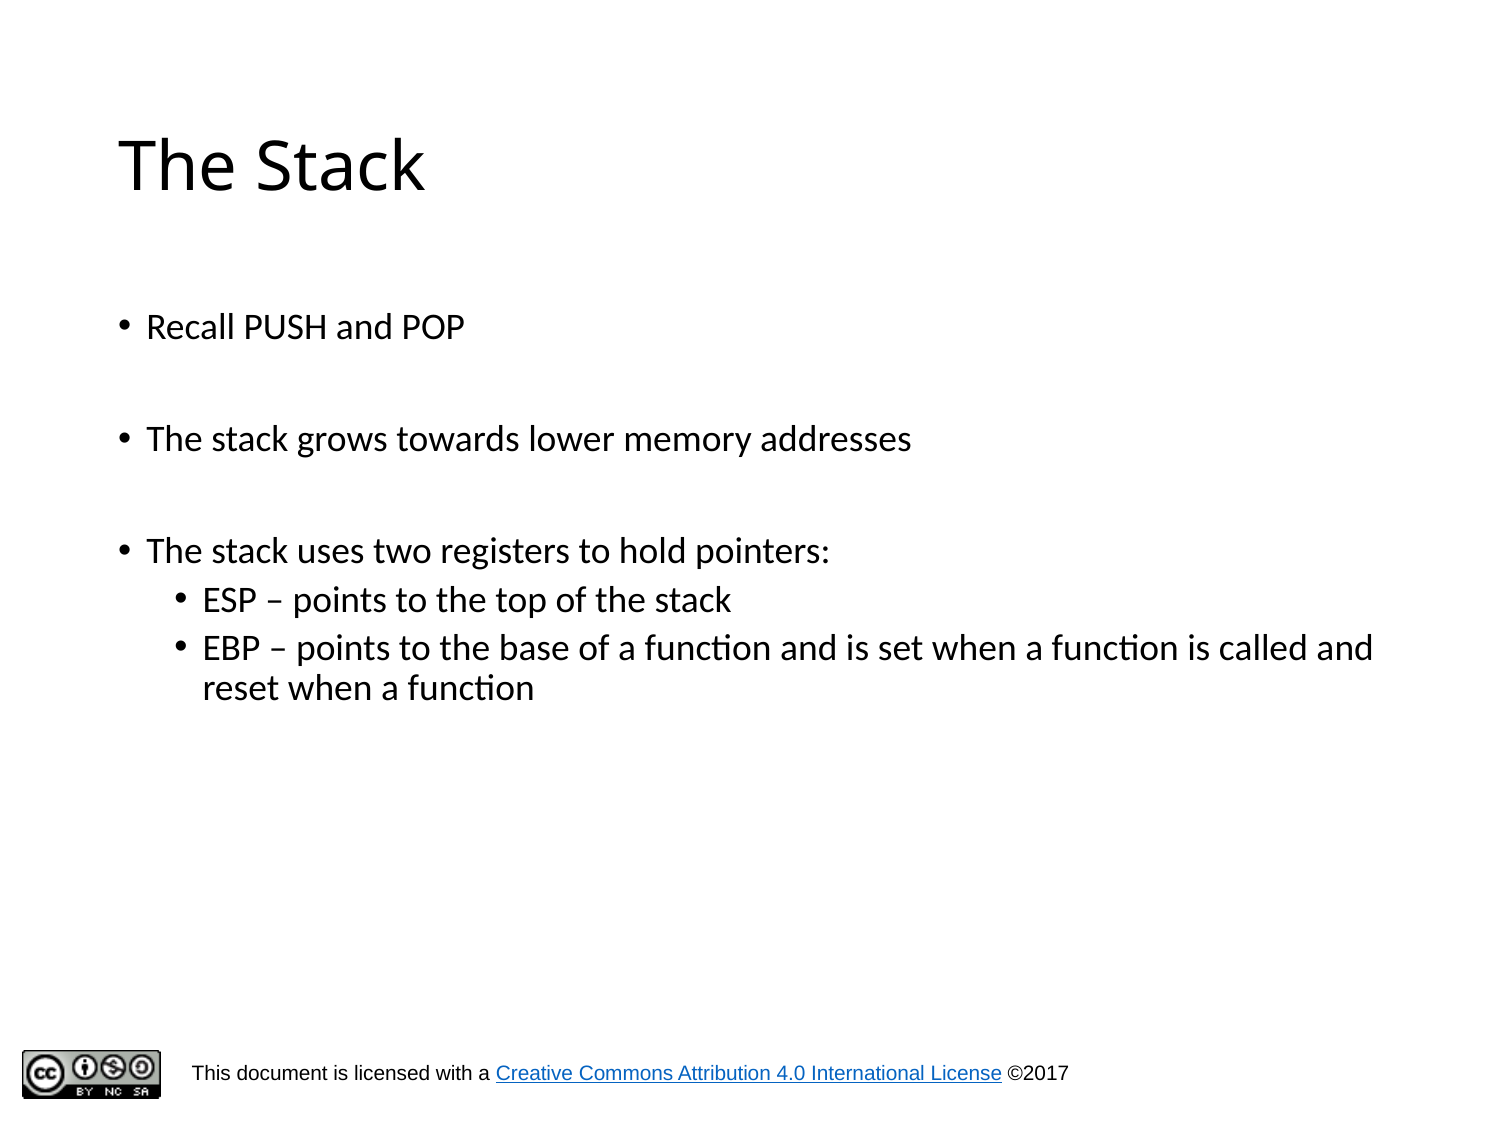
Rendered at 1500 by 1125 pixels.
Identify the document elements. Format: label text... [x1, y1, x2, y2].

picture [22, 1050, 161, 1099]
list Recall PUSH and POP The stack grows towards lower memory addresses The stack uses two registers to hold pointers: ESP – points to the top of the stack EBP – points to the base of a function and is set when a function is called and reset when a function [102, 299, 1398, 1014]
title The Stack [102, 59, 1398, 278]
